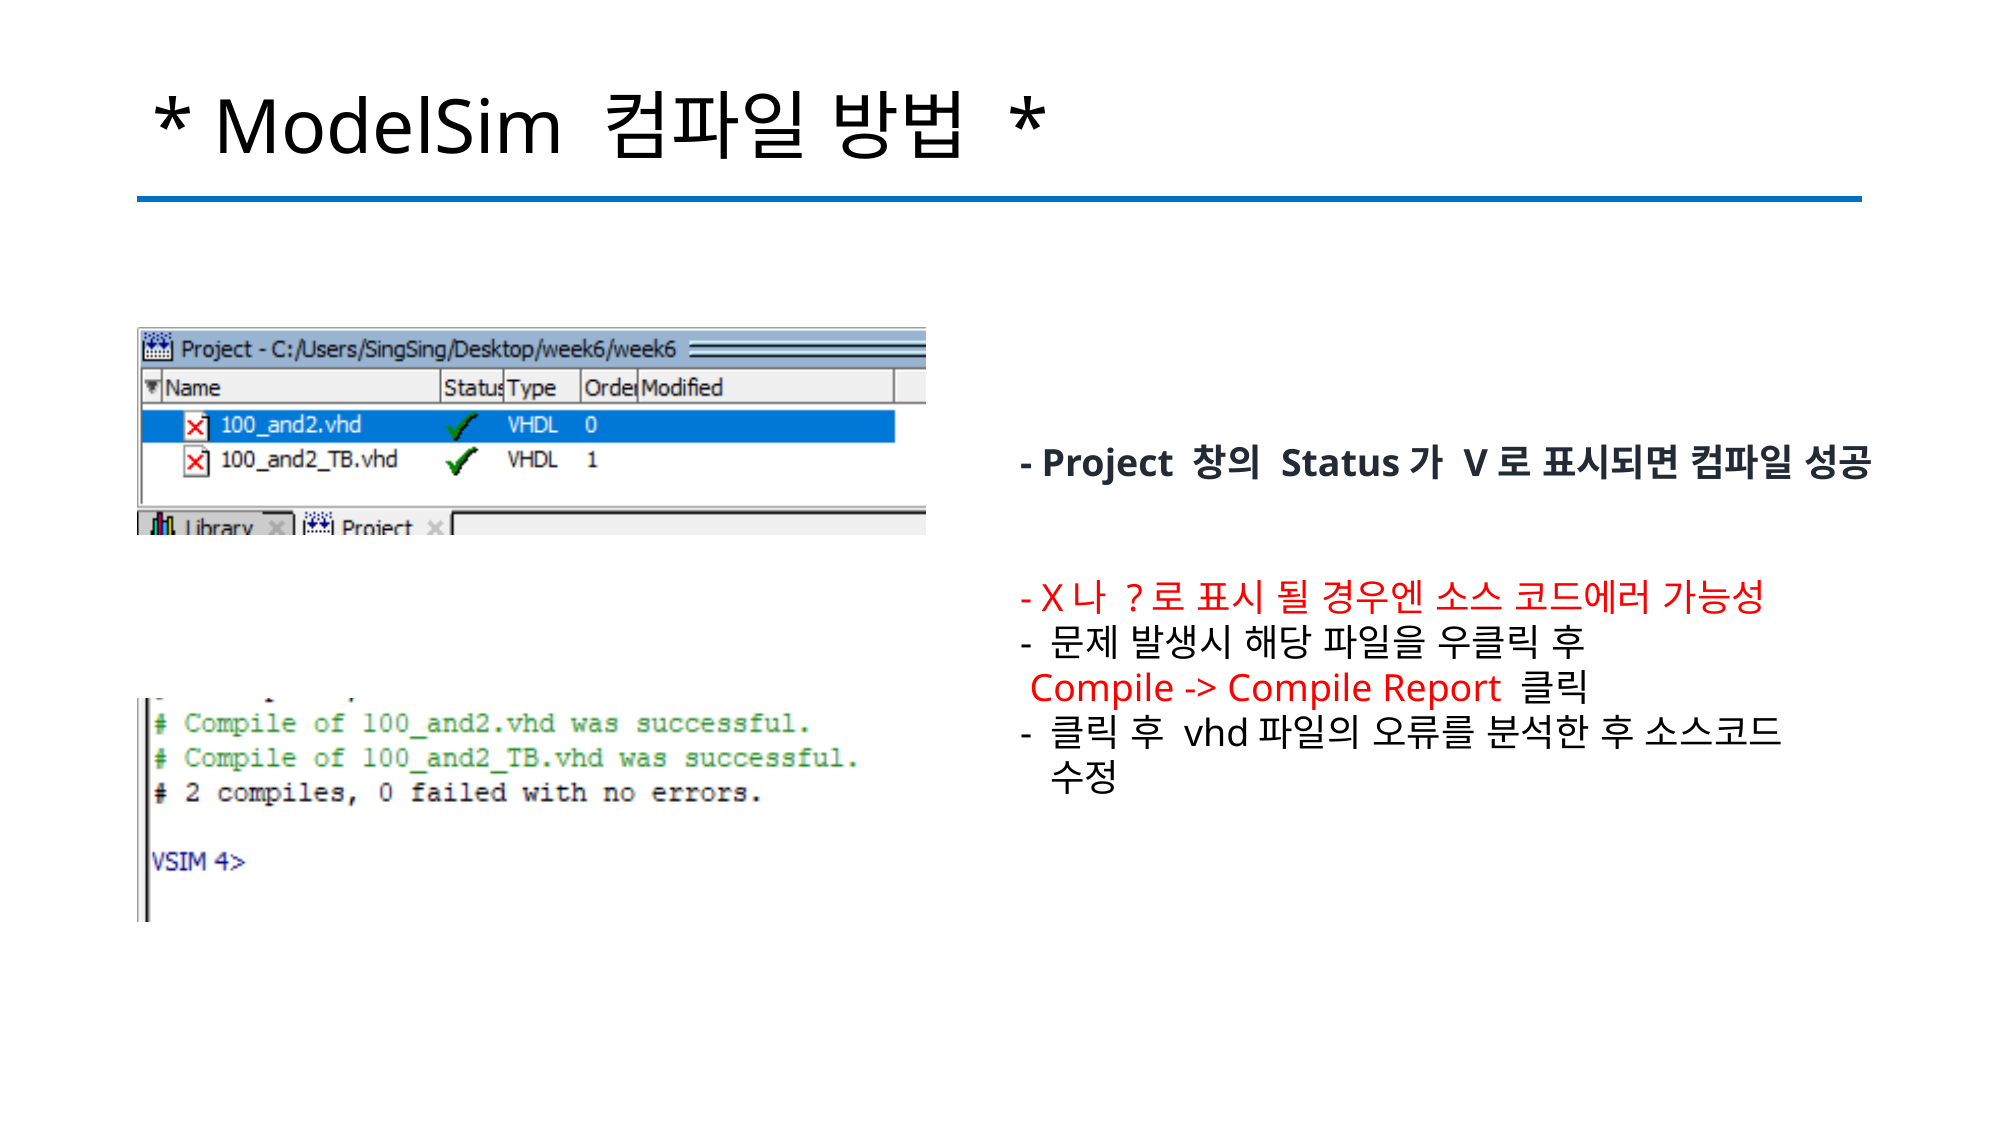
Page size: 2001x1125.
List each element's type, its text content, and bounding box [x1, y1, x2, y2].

title * ModelSim 컴파일 방법 * [137, 59, 1863, 198]
text_box - Project 창의 Status가 V로 표시되면 컴파일 성공 - X나 ?로 표시 될 경우엔 소스 코드에러 가능성 - 문제 발생시 해당 파일을 우클릭 후 Compile -> Compile Report 클릭 - 클릭 후 vhd파일의 오류를 분석한 후 소스코드 수정 [1005, 431, 1889, 806]
picture [137, 698, 926, 922]
picture [137, 327, 926, 535]
